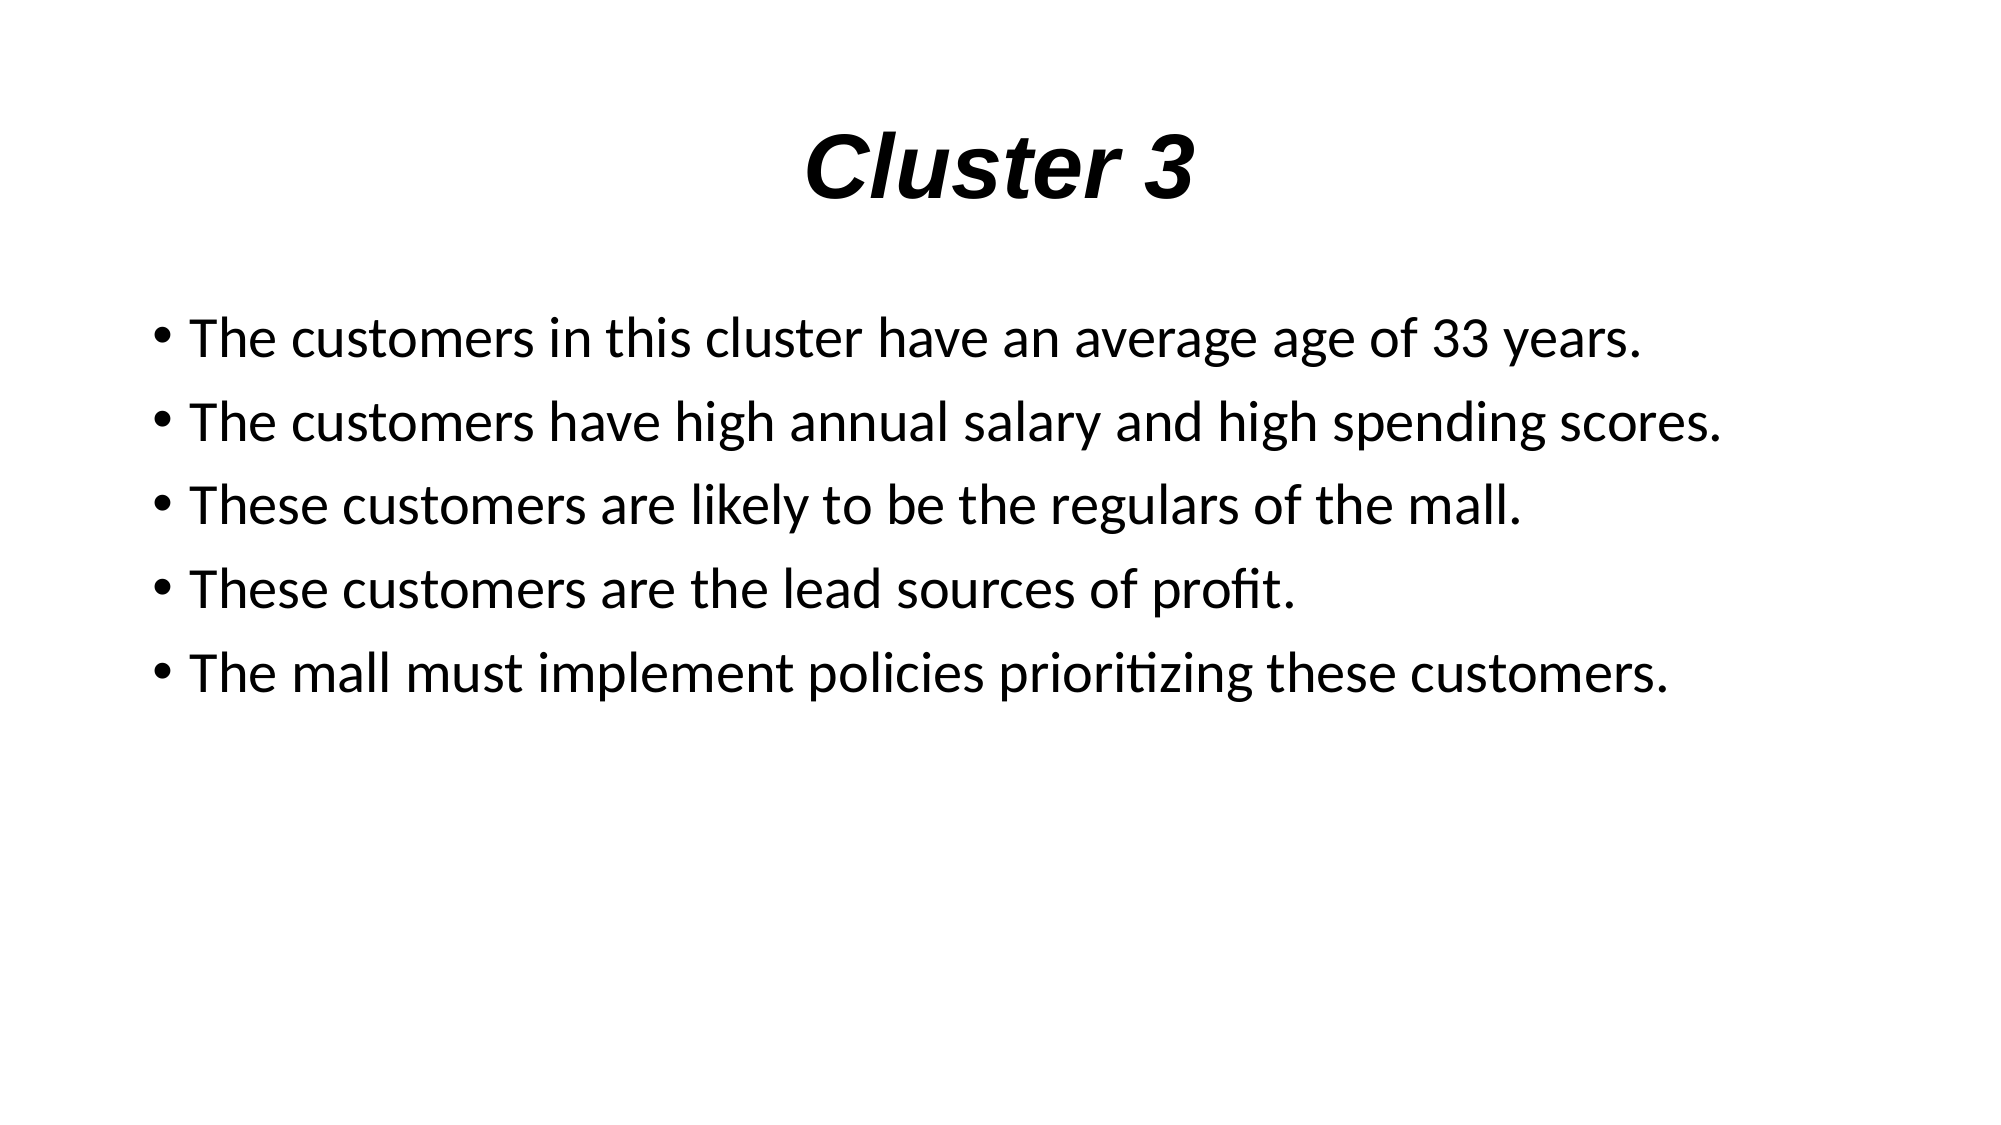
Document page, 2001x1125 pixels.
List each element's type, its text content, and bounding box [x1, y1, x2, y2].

list The customers in this cluster have an average age of 33 years. The customers have high annual salary and high spending scores. These customers are likely to be the regulars of the mall. These customers are the lead sources of profit. The mall must implement policies prioritizing these customers. [137, 299, 1863, 1014]
title Cluster 3 [137, 59, 1863, 278]
